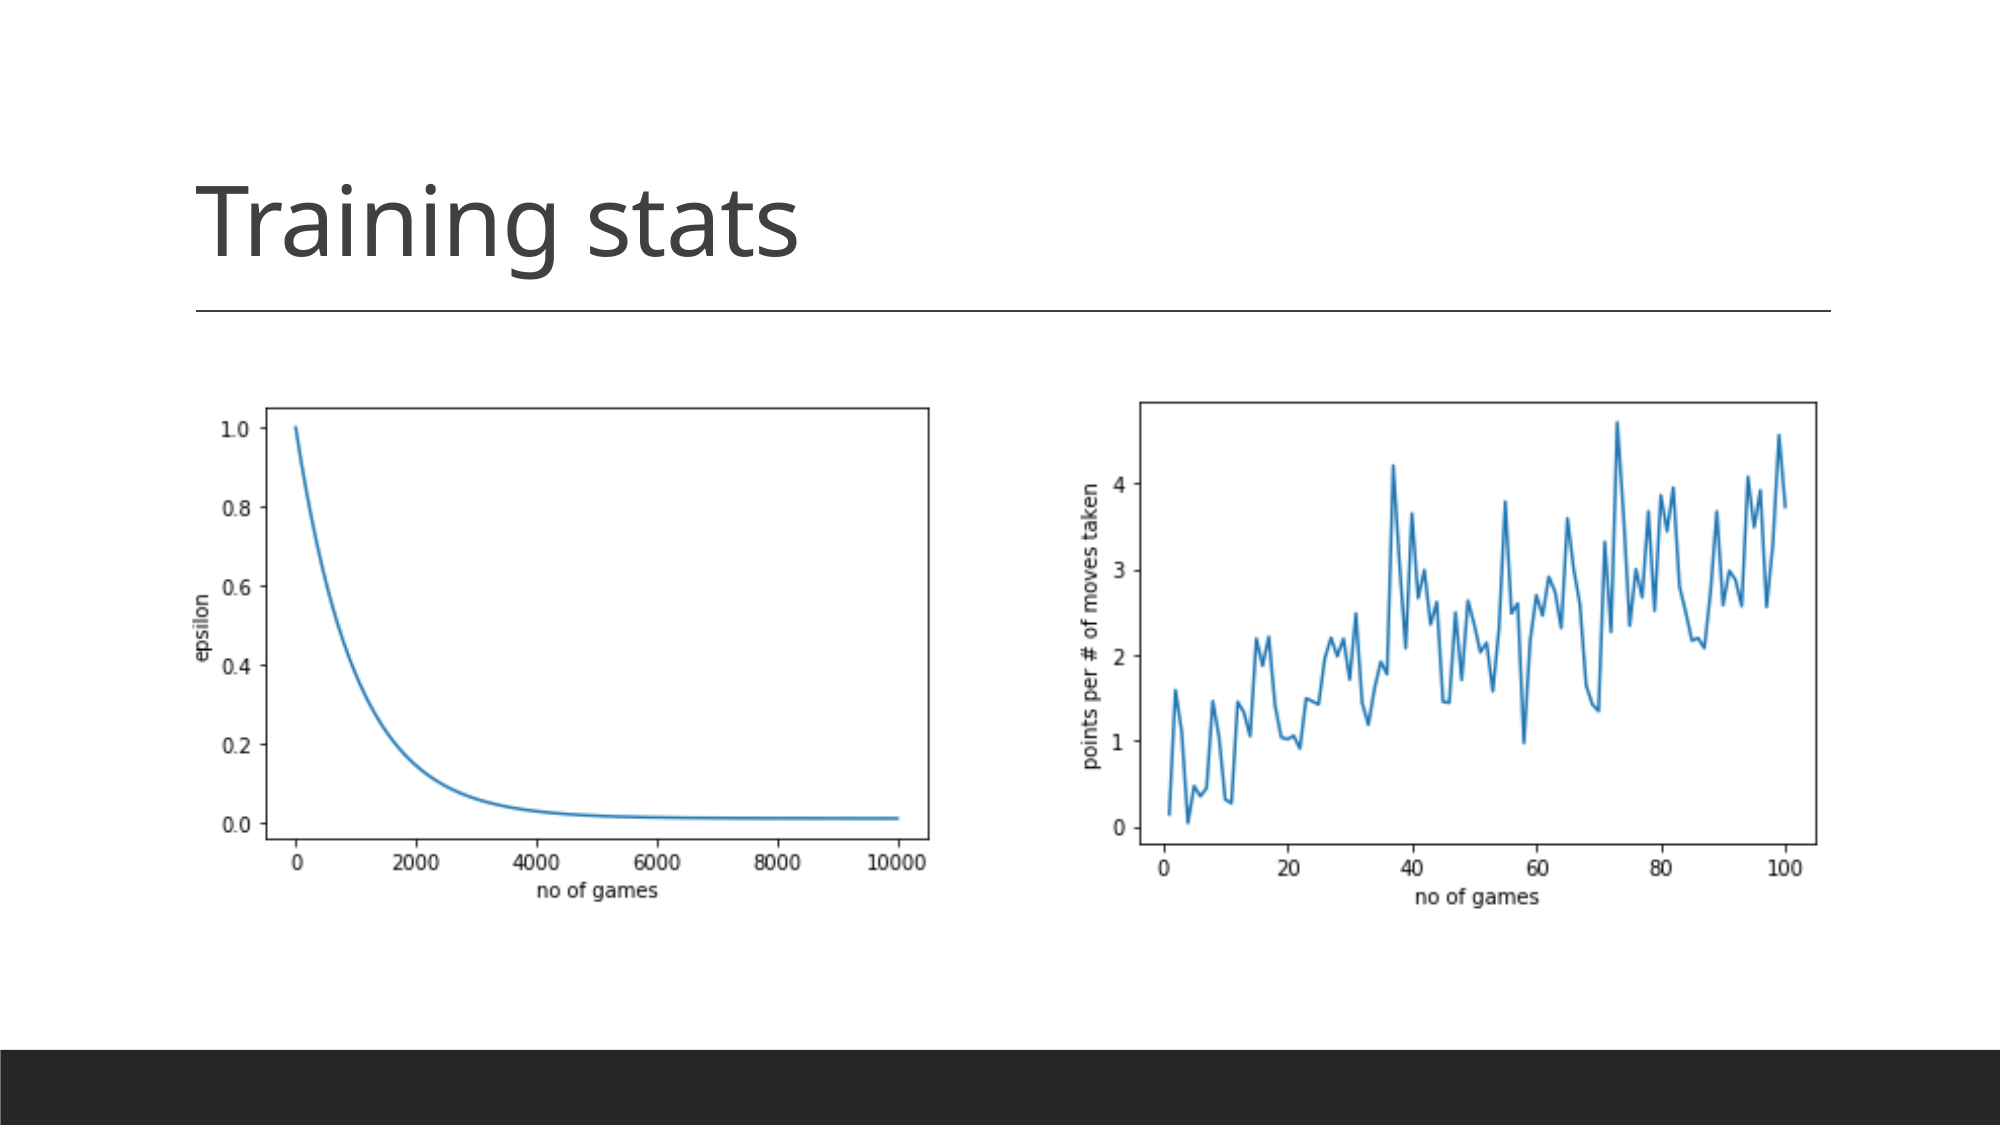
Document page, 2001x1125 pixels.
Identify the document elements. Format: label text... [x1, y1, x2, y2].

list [1068, 389, 1831, 921]
title Training stats [180, 47, 1830, 285]
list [179, 396, 942, 915]
